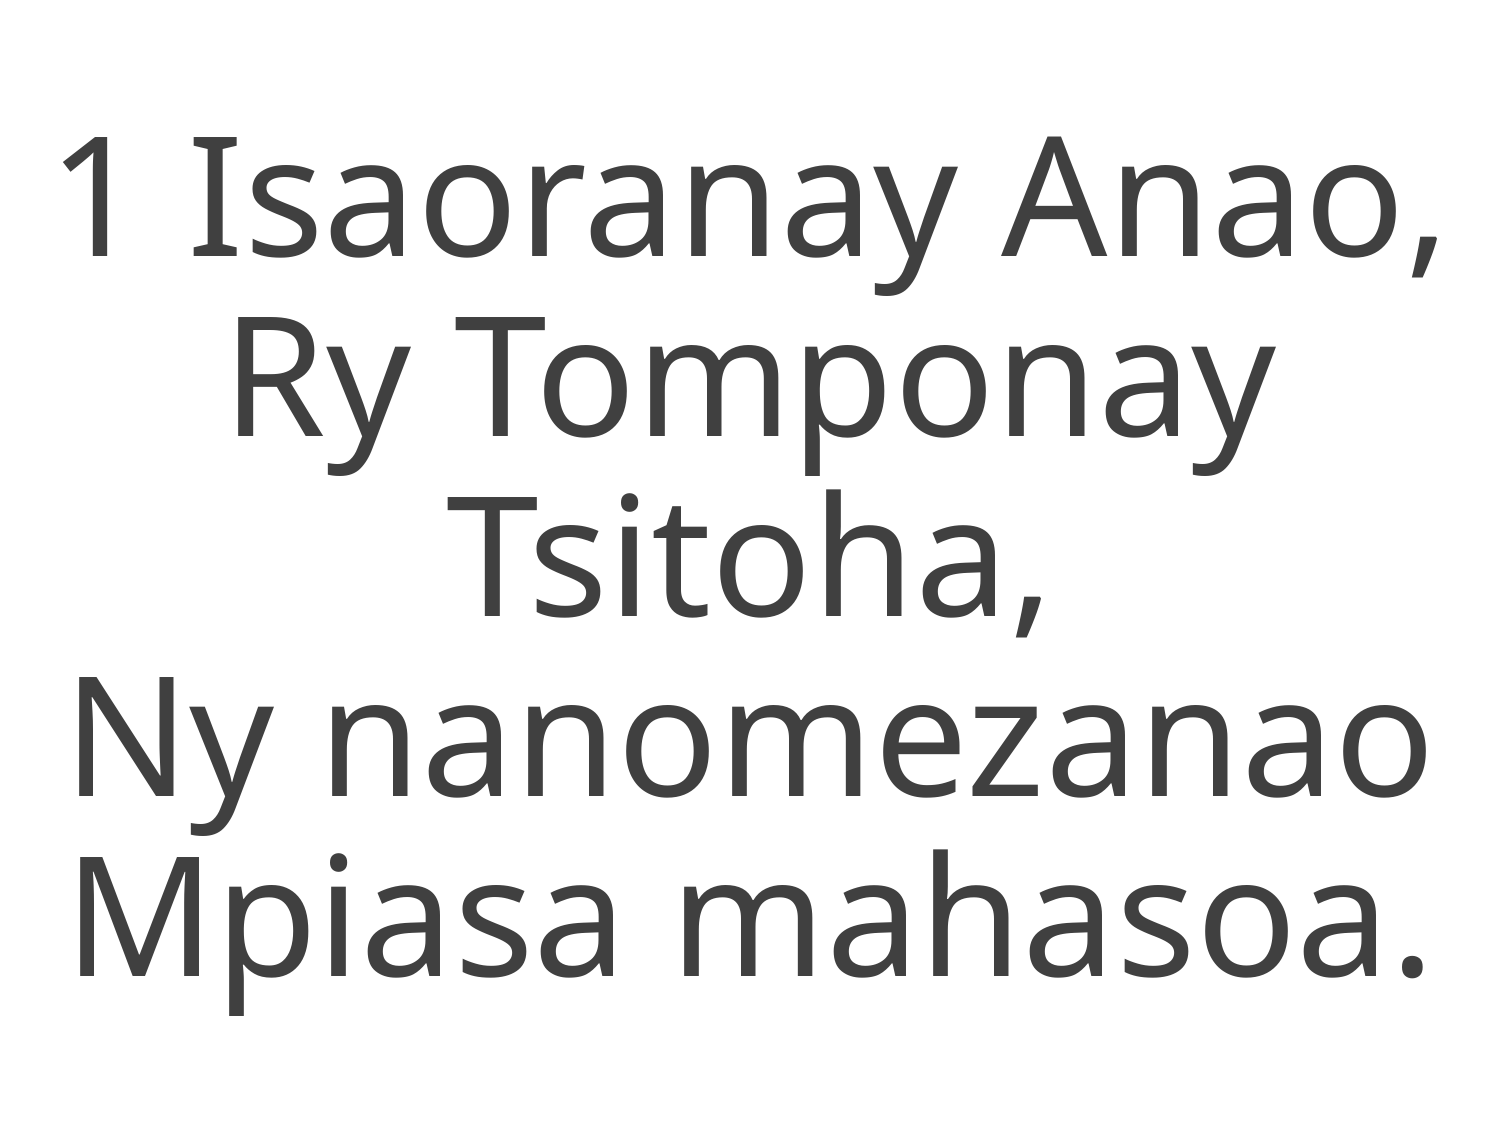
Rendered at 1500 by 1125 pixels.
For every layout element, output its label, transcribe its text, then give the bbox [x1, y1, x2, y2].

title 1 Isaoranay Anao, Ry Tomponay Tsitoha, Ny nanomezanao Mpiasa mahasoa. [0, 453, 1500, 672]
